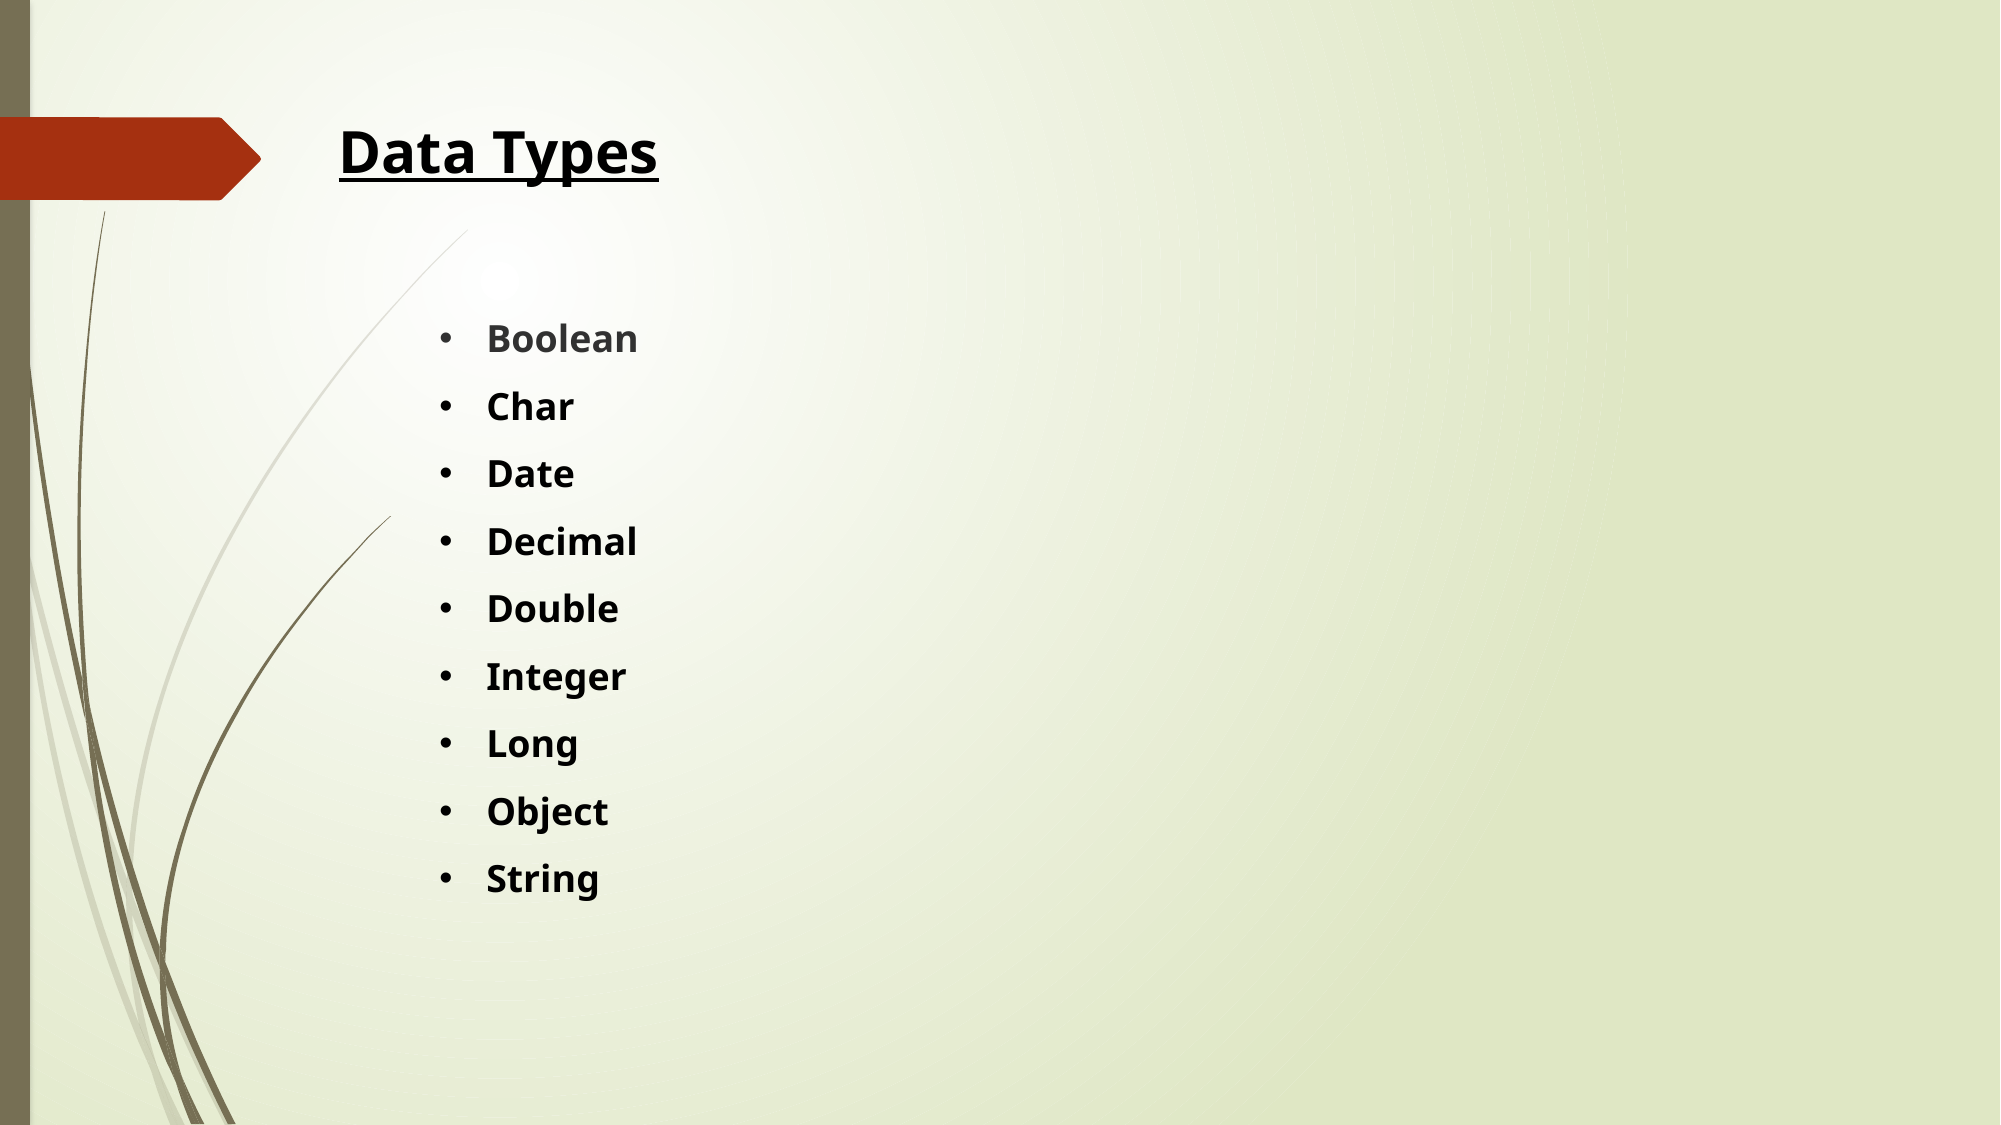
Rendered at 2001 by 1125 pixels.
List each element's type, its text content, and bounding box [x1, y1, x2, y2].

text_box Data Types [323, 107, 738, 193]
text_box Boolean Char Date Decimal Double Integer Long Object String [424, 285, 1315, 908]
